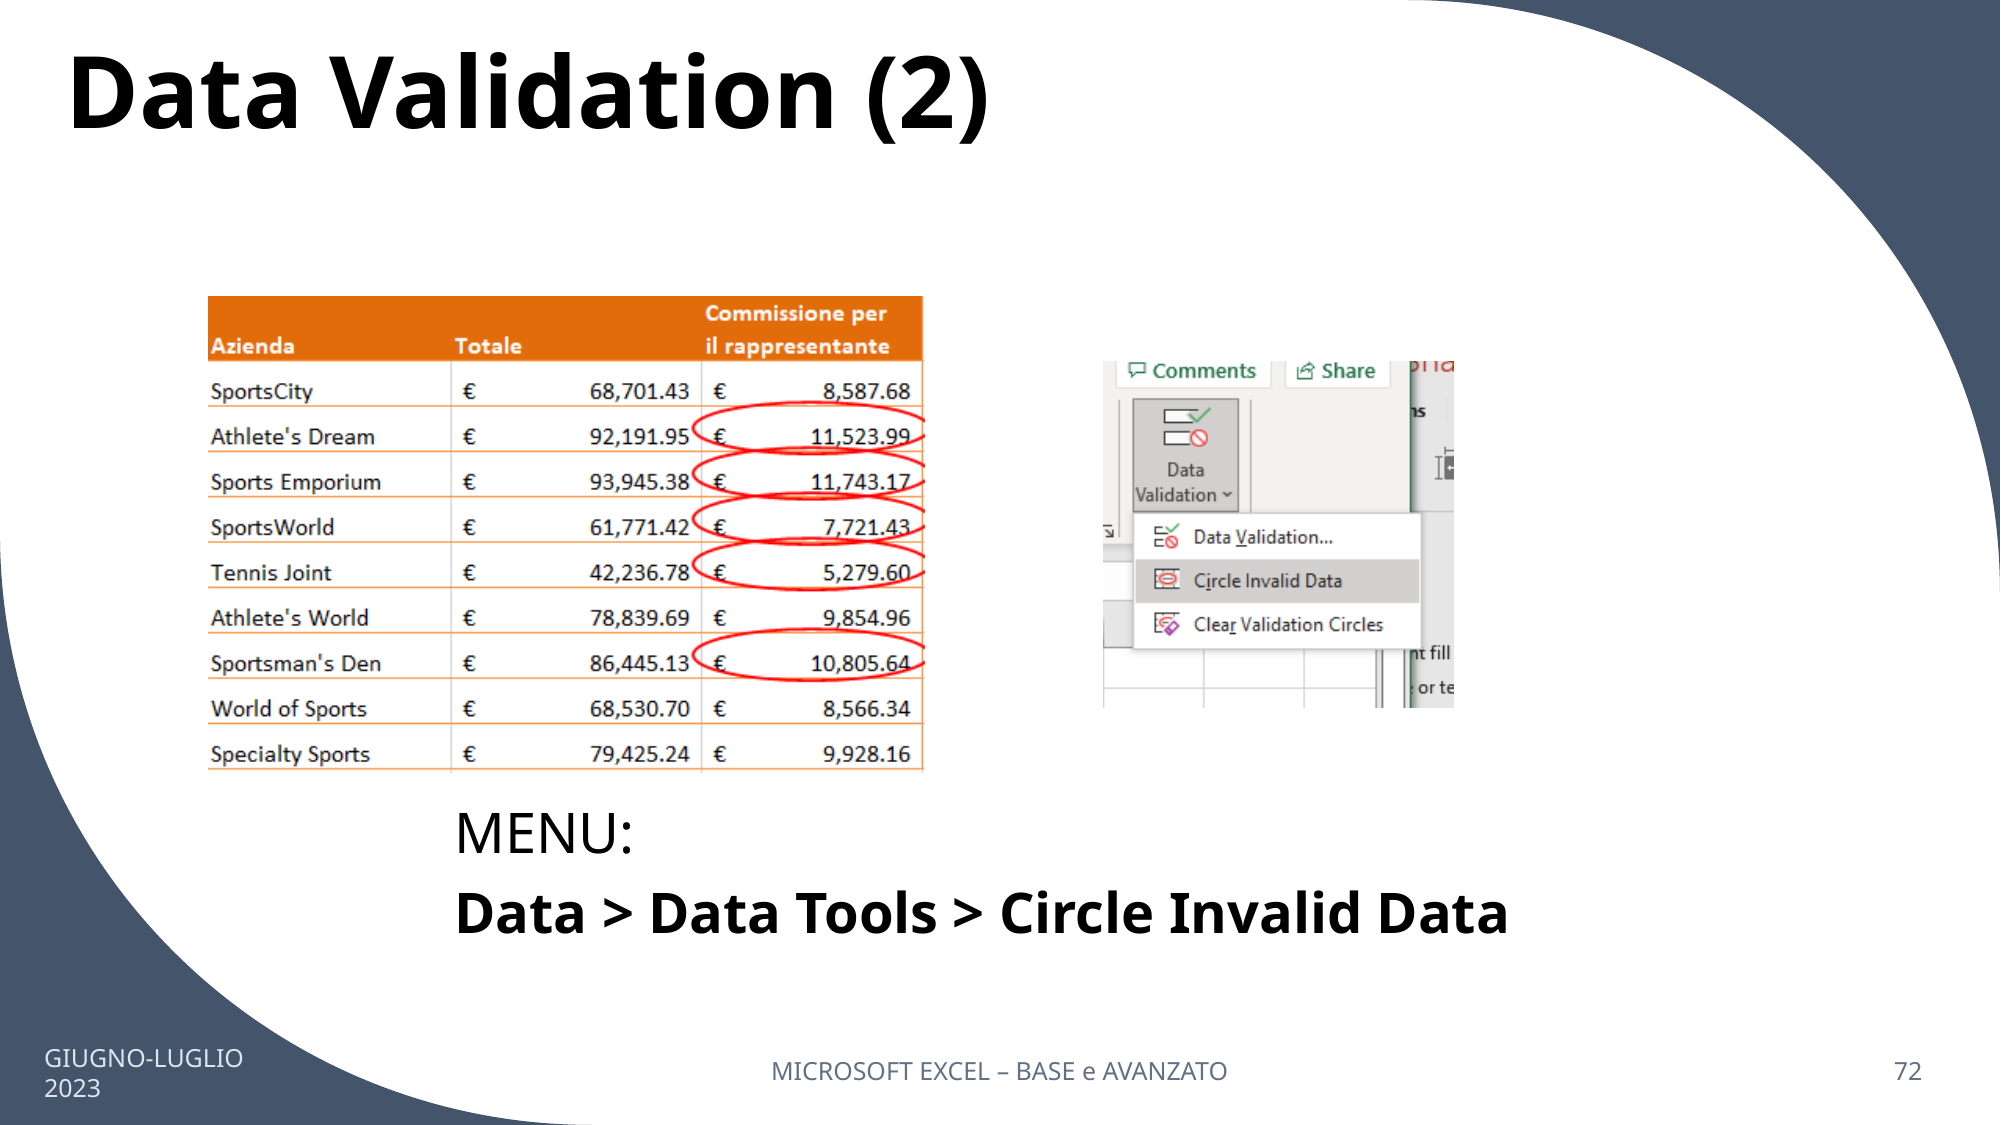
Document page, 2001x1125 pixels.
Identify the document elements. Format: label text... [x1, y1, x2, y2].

slide_number 72 [1665, 1042, 1938, 1103]
picture [208, 296, 925, 773]
list MENU: Data > Data Tools > Circle Invalid Data [439, 797, 1561, 970]
footer MICROSOFT EXCEL – BASE e AVANZATO [662, 1042, 1338, 1103]
title Data Validation (2) [50, 0, 1722, 158]
picture [1103, 361, 1454, 709]
slide_number GIUGNO-LUGLIO 2023 [29, 1042, 309, 1103]
